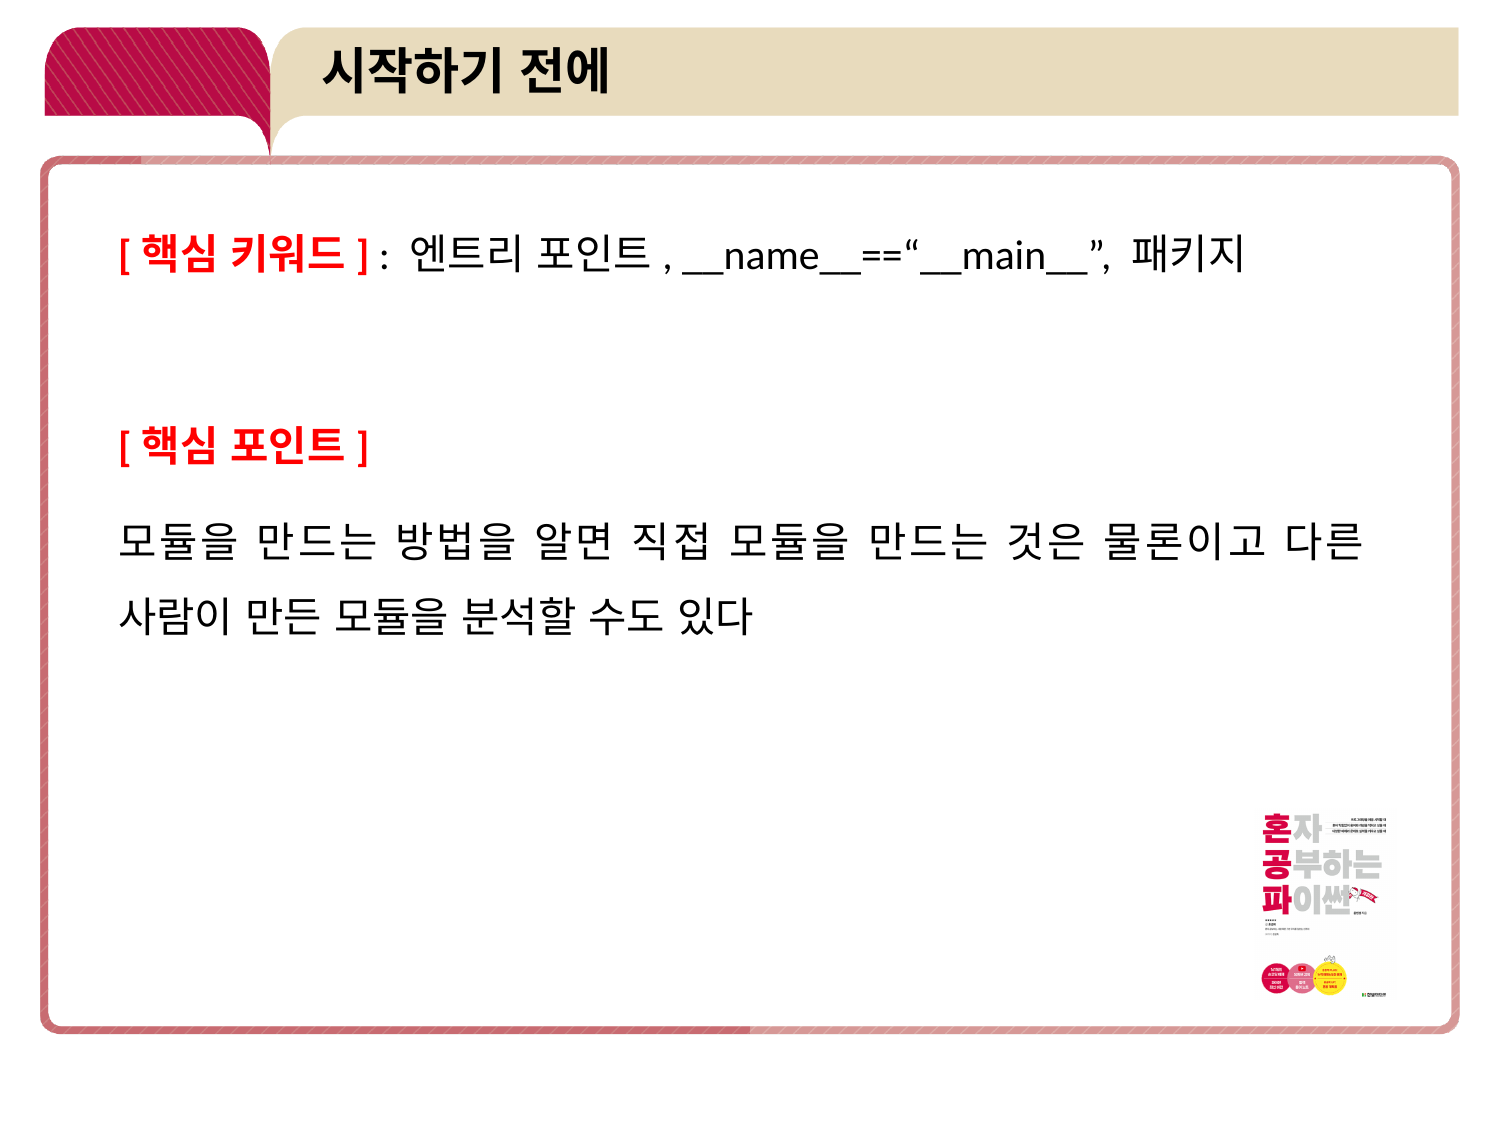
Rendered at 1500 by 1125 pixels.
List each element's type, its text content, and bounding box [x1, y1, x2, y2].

picture [0, 0, 1500, 1043]
list [핵심 키워드] : 엔트리 포인트, __name__==“__main__”, 패키지 [핵심 포인트] 모듈을 만드는 방법을 알면 직접 모듈을 만드는 것은 물론이고 다른 사람이 만든 모듈을 분석할 수도 있다 [103, 195, 1397, 1014]
title 시작하기 전에 [306, 42, 1385, 105]
